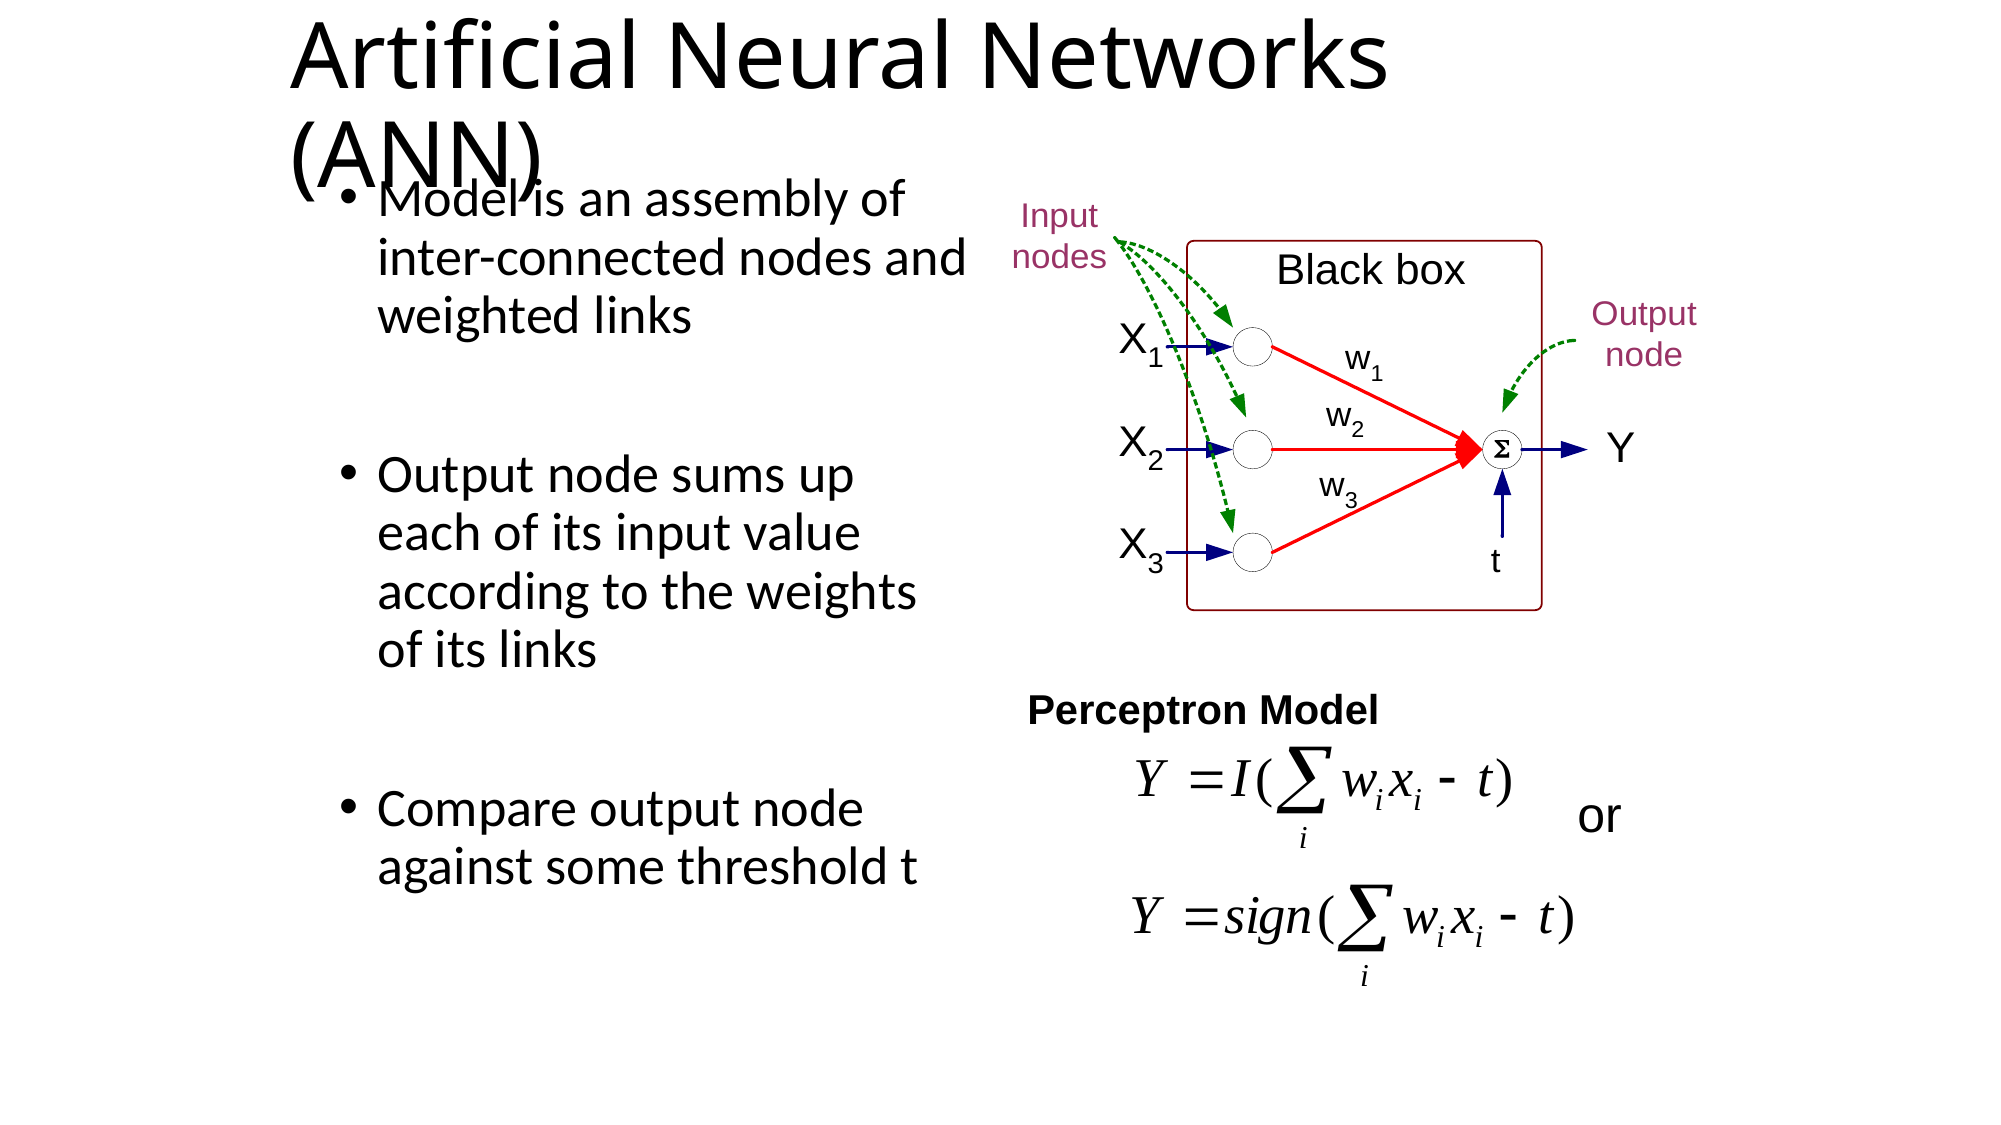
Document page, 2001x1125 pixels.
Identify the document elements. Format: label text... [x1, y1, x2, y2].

title Artificial Neural Networks (ANN) [275, 50, 1563, 168]
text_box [1124, 874, 1583, 998]
list Model is an assembly of inter-connected nodes and weighted links Output node sums up each of its input value according to the weights of its links Compare output node against some threshold t [324, 162, 988, 1012]
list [962, 162, 1750, 662]
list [1129, 737, 1524, 860]
text_box Perceptron Model [1012, 675, 1438, 740]
text_box or [1562, 774, 1663, 850]
